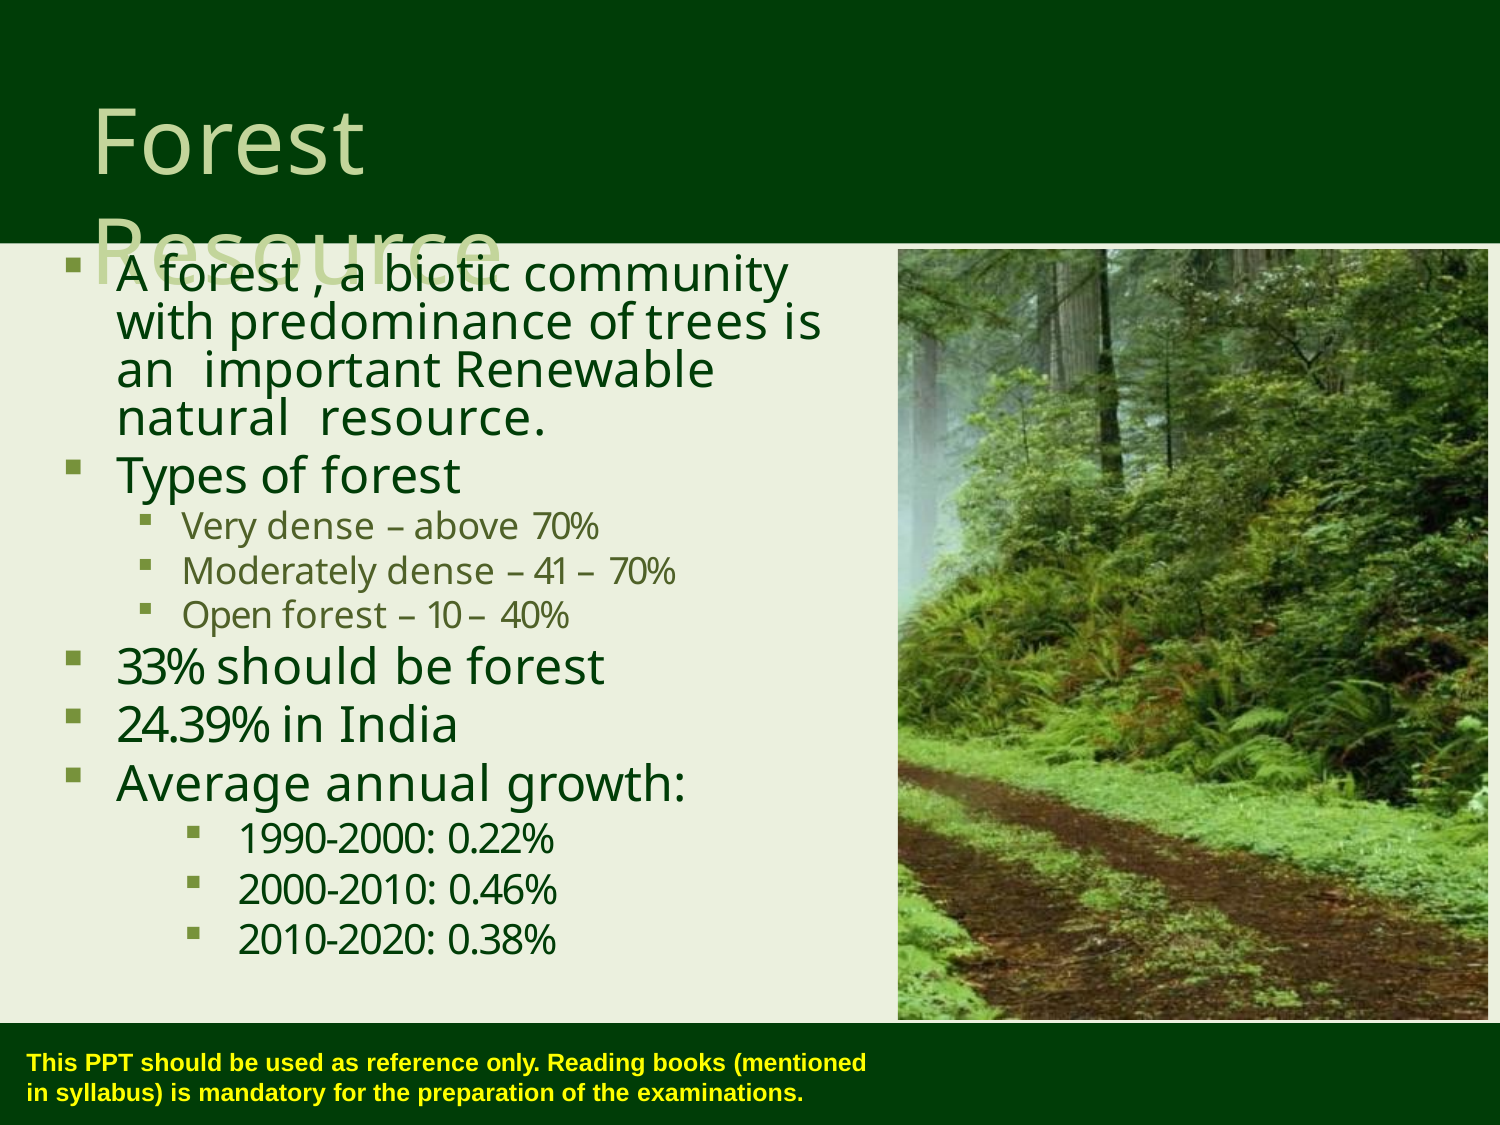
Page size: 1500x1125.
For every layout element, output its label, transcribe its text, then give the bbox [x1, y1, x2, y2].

text_box A forest , a biotic community with predominance of trees is an important Renewable natural resource. Types of forest Very dense – above 70% Moderately dense – 41 – 70% Open forest – 10 – 40% 33% should be forest 24.39% in India Average annual growth: 1990-2000: 0.22% 2000-2010: 0.46% 2010-2020: 0.38% [59, 239, 854, 964]
title Forest Resource [87, 81, 776, 239]
text_box [897, 249, 1489, 1020]
footer This PPT should be used as reference only. Reading books (mentioned in syllabus) is mandatory for the preparation of the examinations. [24, 1046, 872, 1125]
